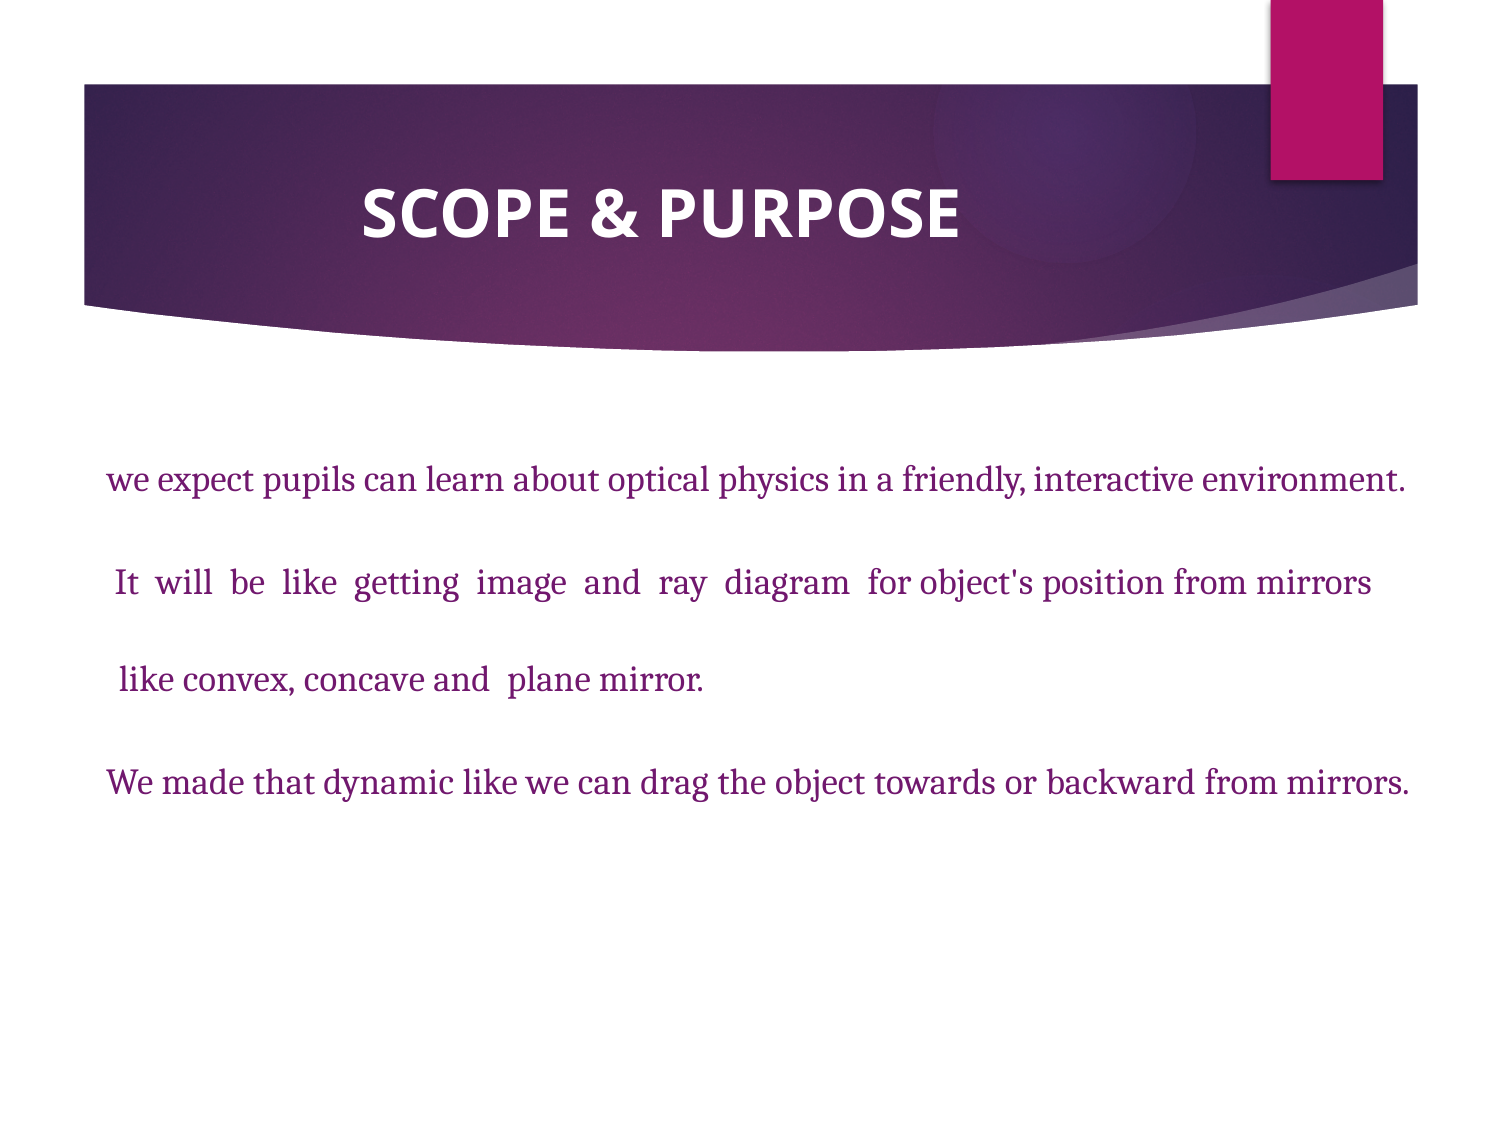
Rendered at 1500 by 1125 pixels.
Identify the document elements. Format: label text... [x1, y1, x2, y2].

title SCOPE & PURPOSE [142, 152, 1183, 269]
list we expect pupils can learn about optical physics in a friendly, interactive environment. It will be like getting image and ray diagram for object's position from mirrors like convex, concave and plane mirror. We made that dynamic like we can drag the object towards or backward from mirrors. [50, 362, 1450, 1100]
